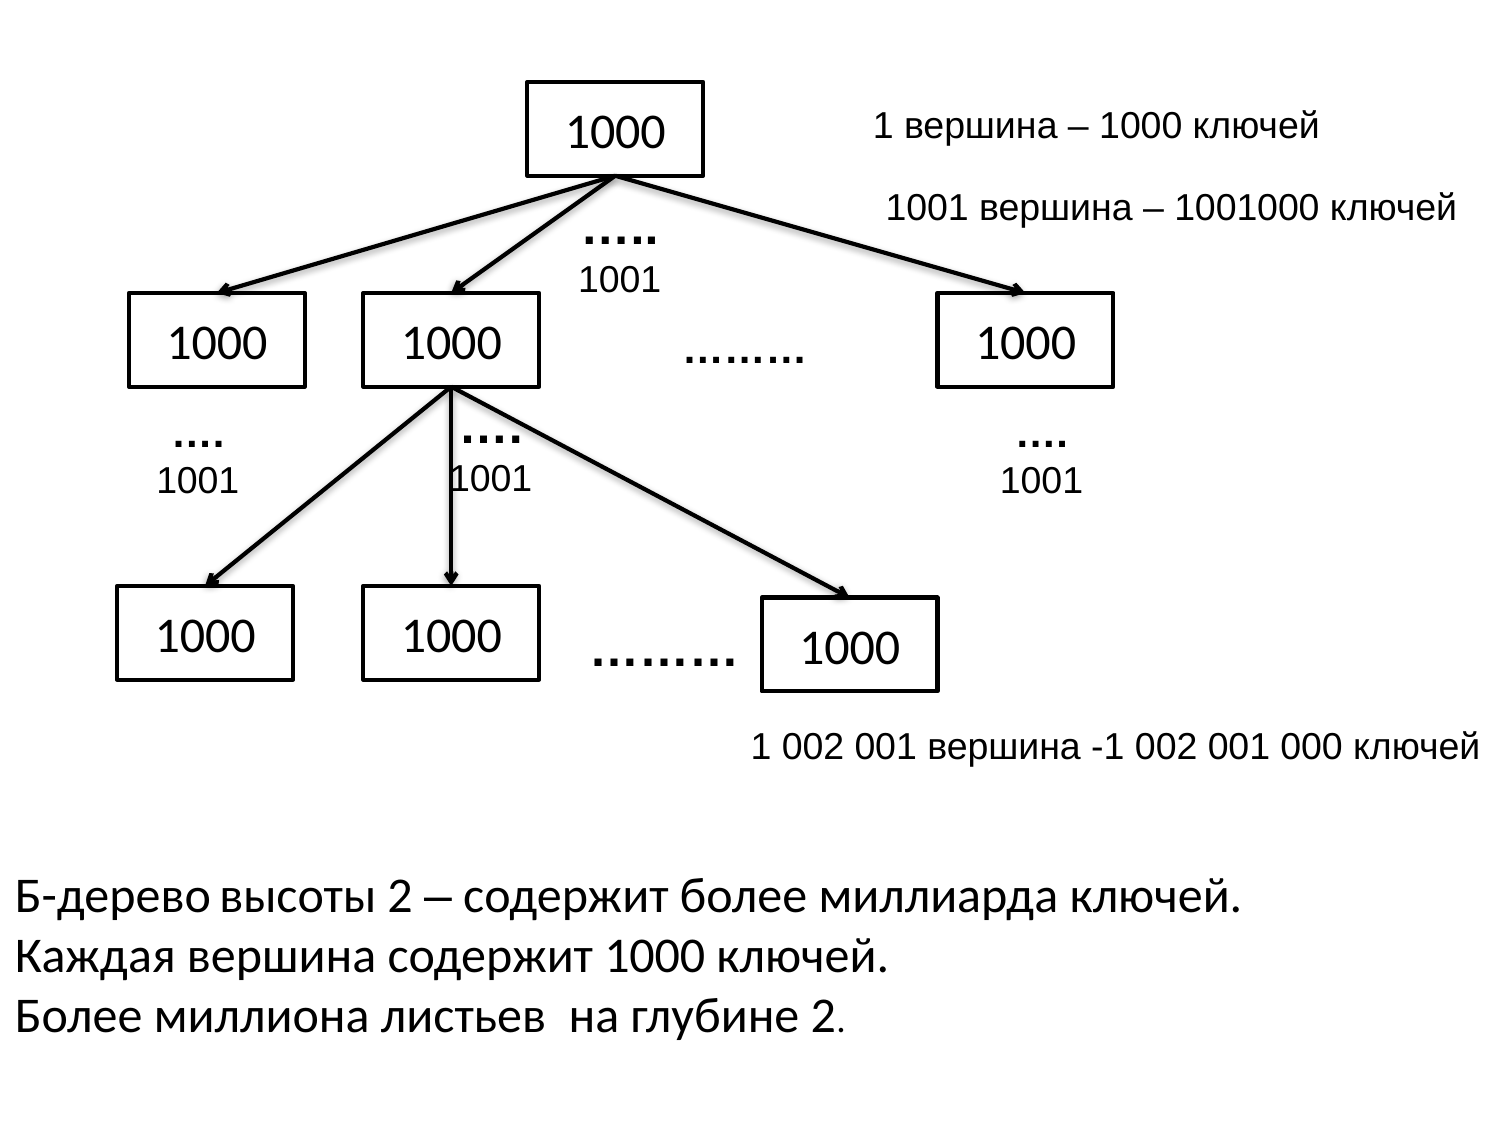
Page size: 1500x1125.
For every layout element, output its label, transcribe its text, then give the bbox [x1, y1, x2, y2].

text_box 1 вершина – 1000 ключей [885, 93, 1336, 154]
text_box 1000 [480, 324, 539, 386]
text_box Б-дерево высоты 2 – содержит более миллиарда ключей. Каждая вершина содержит 1000 ключей. Более миллиона листьев на глубине 2. [0, 855, 1500, 1051]
text_box 1000 [115, 584, 295, 682]
text_box 1 002 001 вершина -1 002 001 000 ключей [735, 714, 1496, 775]
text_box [228, 363, 428, 610]
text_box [356, 34, 475, 434]
text_box 1000 [935, 291, 1115, 389]
text_box …. 1001 [141, 398, 223, 509]
text_box 1000 [127, 291, 307, 389]
text_box ….. 1001 [597, 187, 676, 291]
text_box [544, 292, 756, 692]
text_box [761, 28, 880, 440]
text_box …. 1001 [434, 496, 539, 507]
text_box …. 1001 [985, 398, 1098, 509]
text_box 1000 [361, 584, 539, 682]
text_box 1000 [761, 595, 940, 693]
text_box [474, 152, 592, 317]
text_box …. 1001 [434, 386, 539, 484]
text_box 1001 вершина – 1001000 ключей [885, 175, 1473, 236]
text_box 1000 [525, 80, 705, 178]
